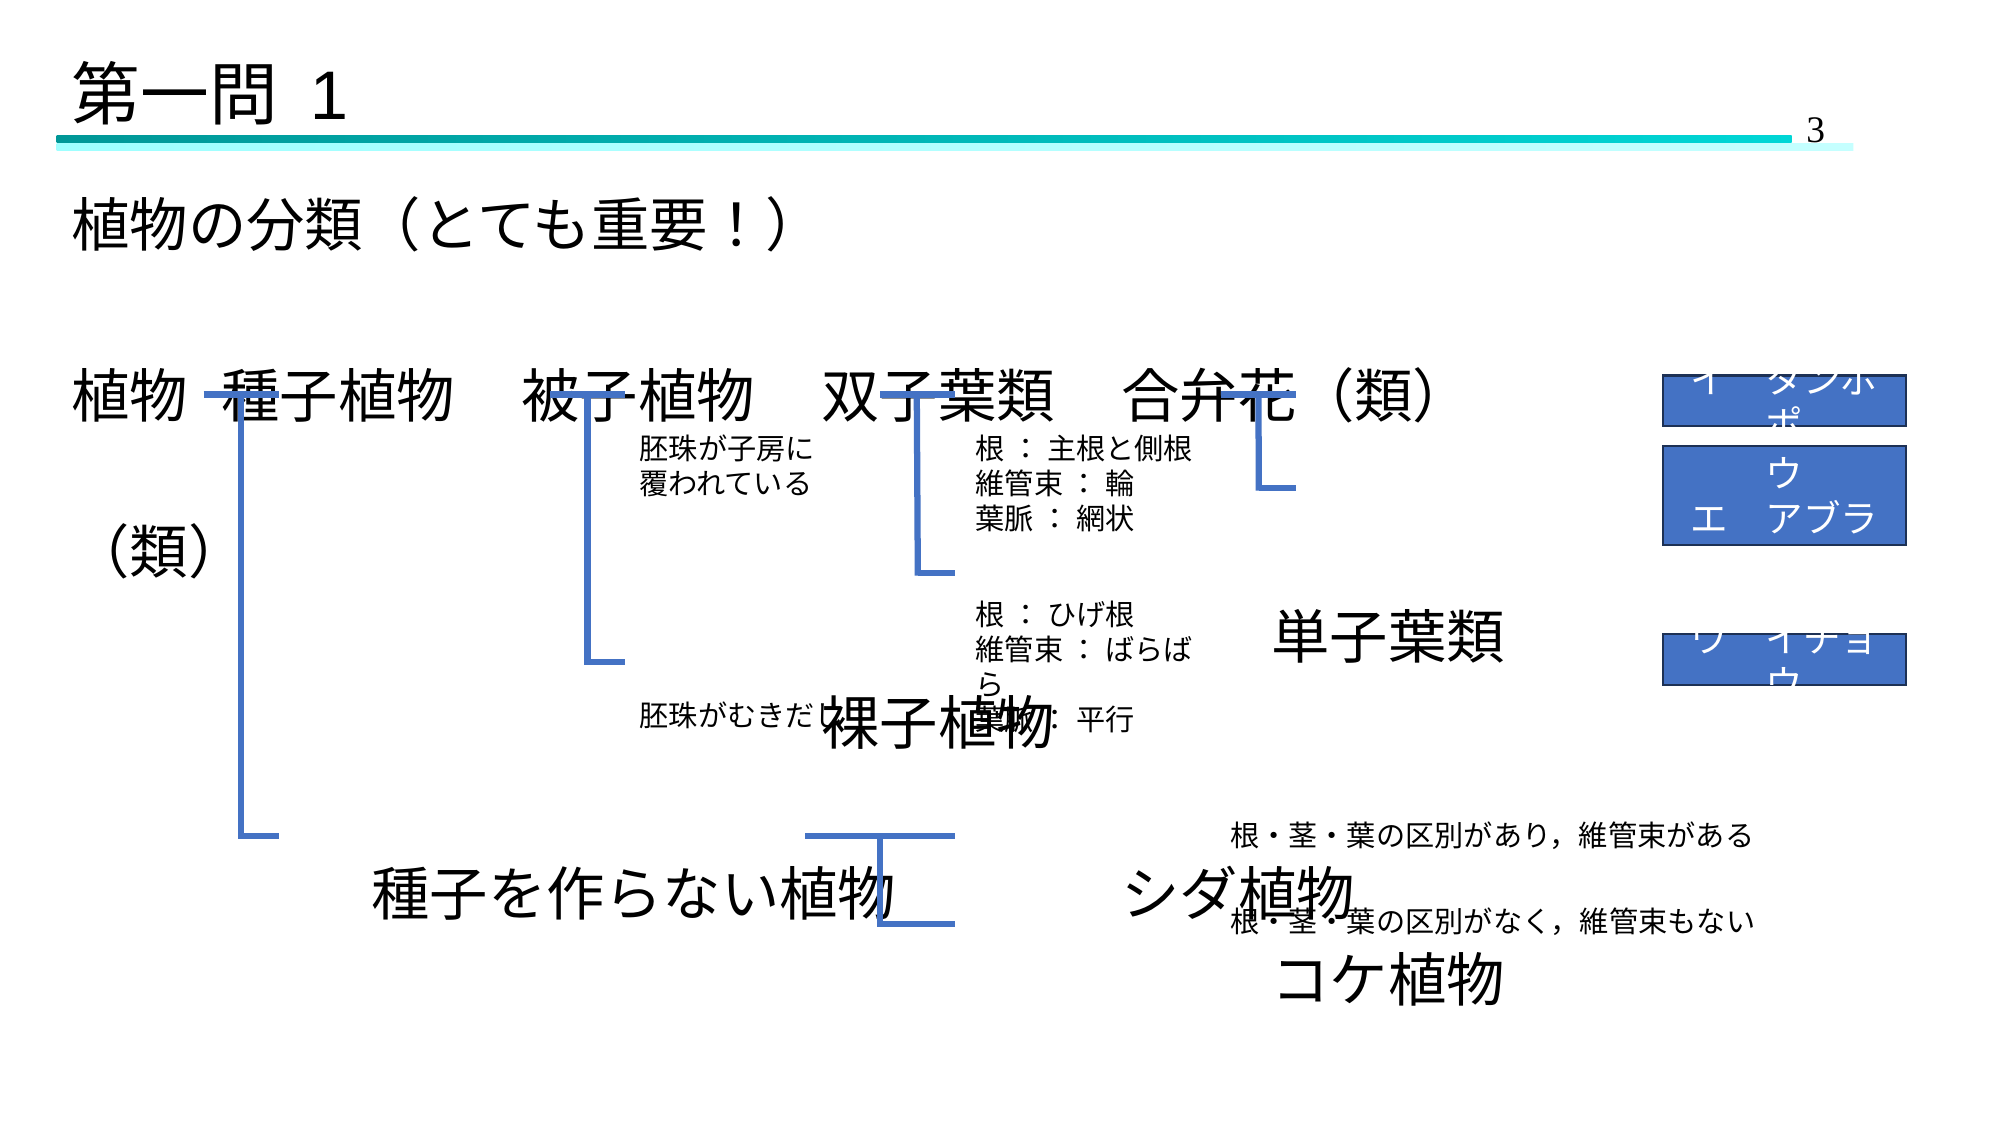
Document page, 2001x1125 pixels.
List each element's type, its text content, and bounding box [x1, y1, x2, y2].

title 第一問 1 [56, 22, 1944, 173]
list 植物の分類（とても重要！） 植物 種子植物 被子植物 双子葉類 合弁花（類） 離弁花（類） 単子葉類 裸子植物 種子を作らない植物 シダ植物 コケ植物 [56, 180, 1944, 1080]
text_box ウ イチョウ [1662, 633, 1907, 686]
text_box 根 ： ひげ根 維管束 ： ばらばら 葉脈 ： 平行 [960, 589, 1216, 744]
text_box 胚珠がむきだし [624, 689, 880, 740]
text_box 根 ： 主根と側根 維管束 ： 輪 葉脈 ： 網状 [960, 422, 1216, 543]
text_box イ タンポポ [1662, 374, 1907, 427]
text_box 根・茎・葉の区別があり，維管束がある [1215, 810, 1944, 861]
text_box ア エンドウ エ アブラナ [1662, 445, 1907, 546]
text_box 胚珠が子房に 覆われている [624, 423, 880, 508]
text_box 根・茎・葉の区別がなく，維管束もない [1215, 895, 1944, 946]
